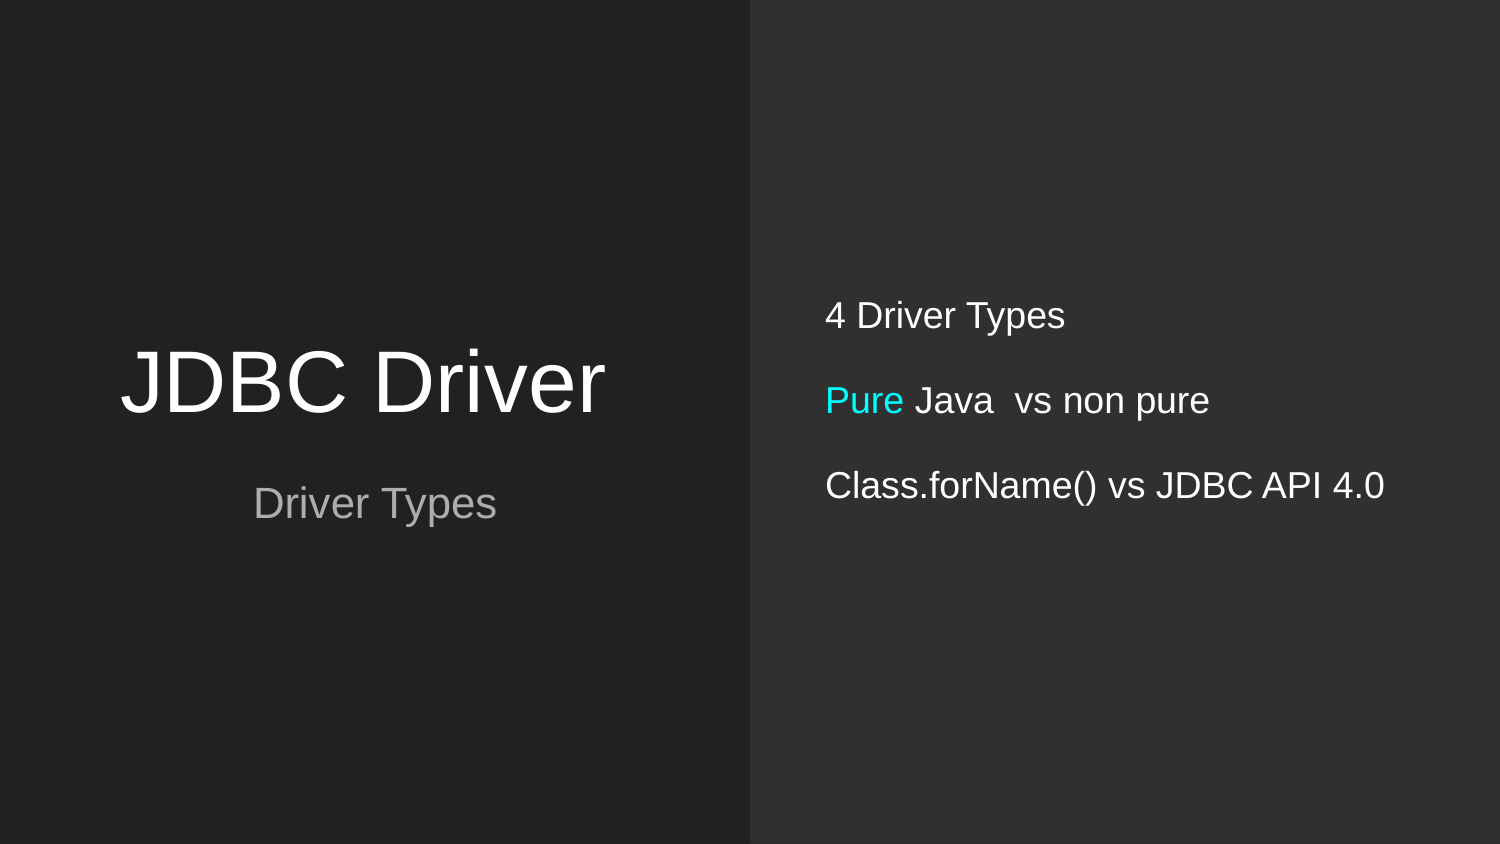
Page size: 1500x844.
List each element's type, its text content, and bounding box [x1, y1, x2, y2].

subtitle Driver Types [43, 459, 708, 663]
list 4 Driver Types Pure Java vs non pure Class.forName() vs JDBC API 4.0 [810, 72, 1440, 725]
title JDBC Driver [43, 202, 708, 446]
